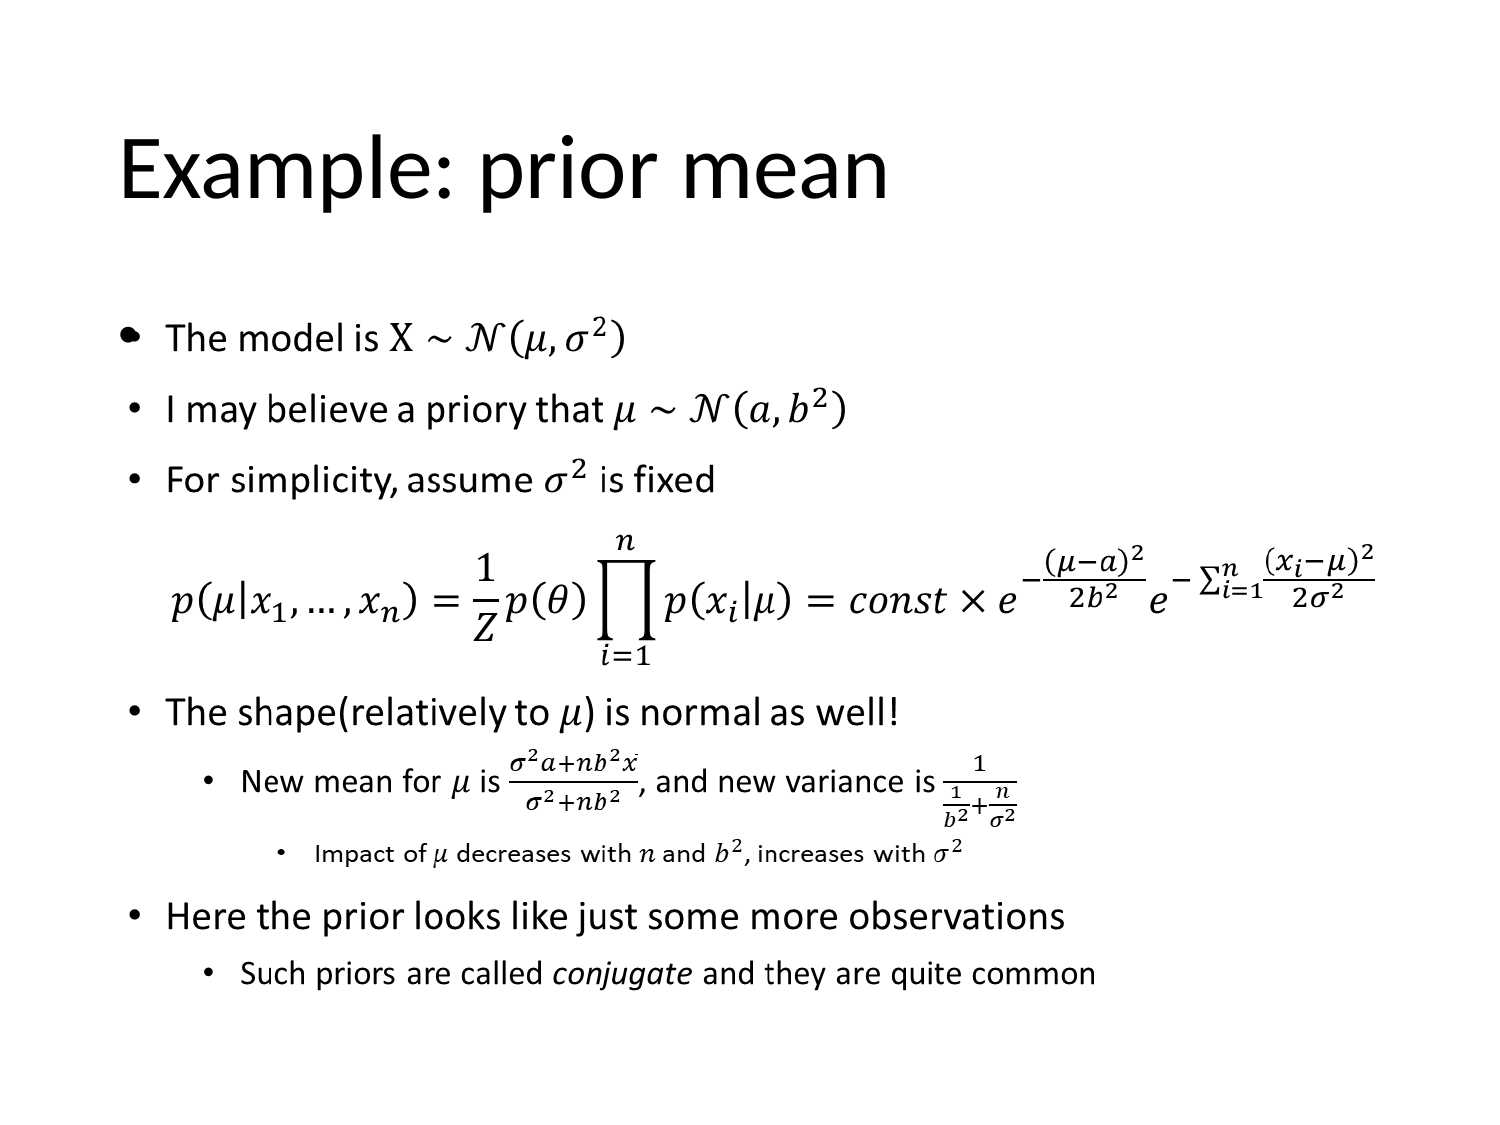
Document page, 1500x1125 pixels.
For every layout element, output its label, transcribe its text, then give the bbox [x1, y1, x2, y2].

title Example: prior mean [103, 59, 1397, 278]
list [103, 299, 1435, 1038]
